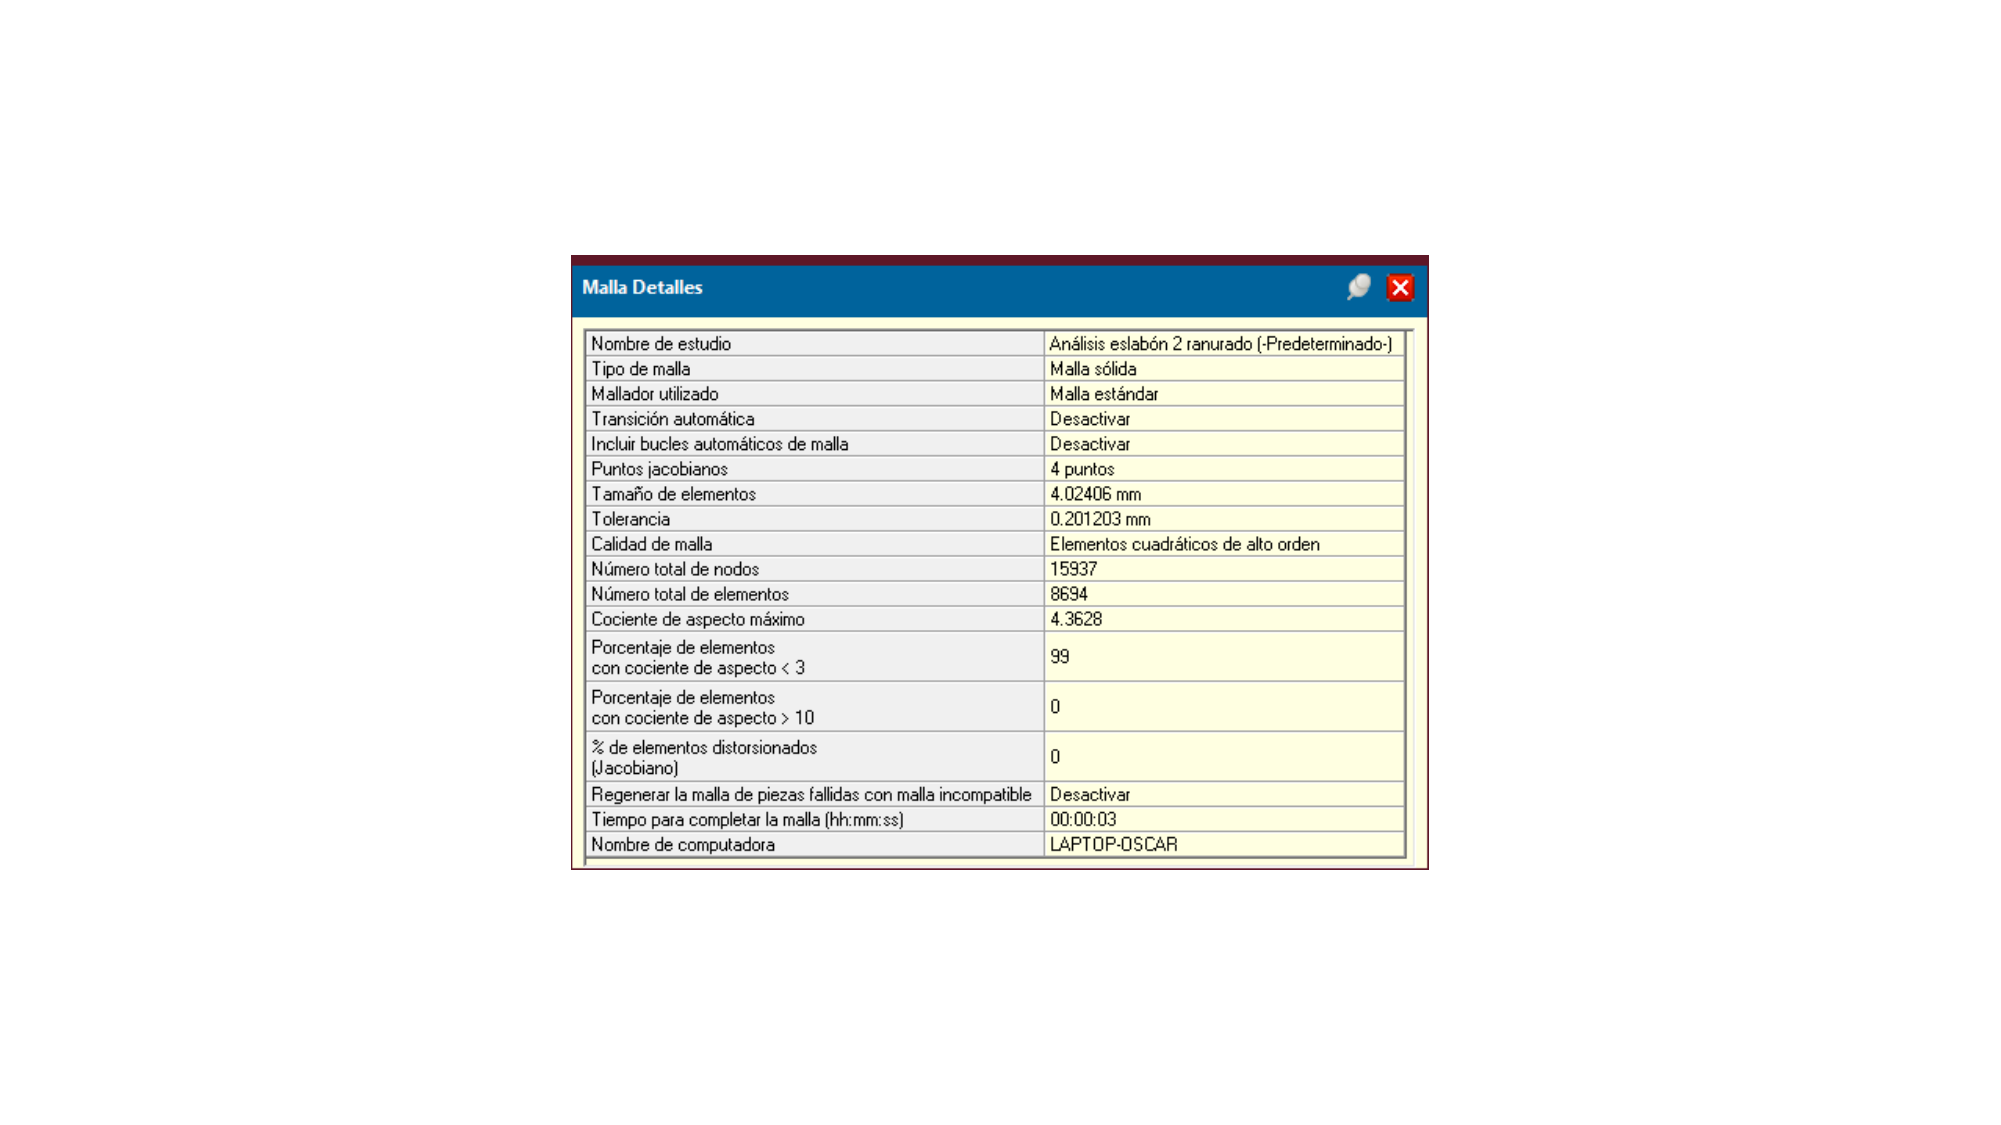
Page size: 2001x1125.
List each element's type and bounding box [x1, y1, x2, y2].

picture [571, 255, 1429, 870]
